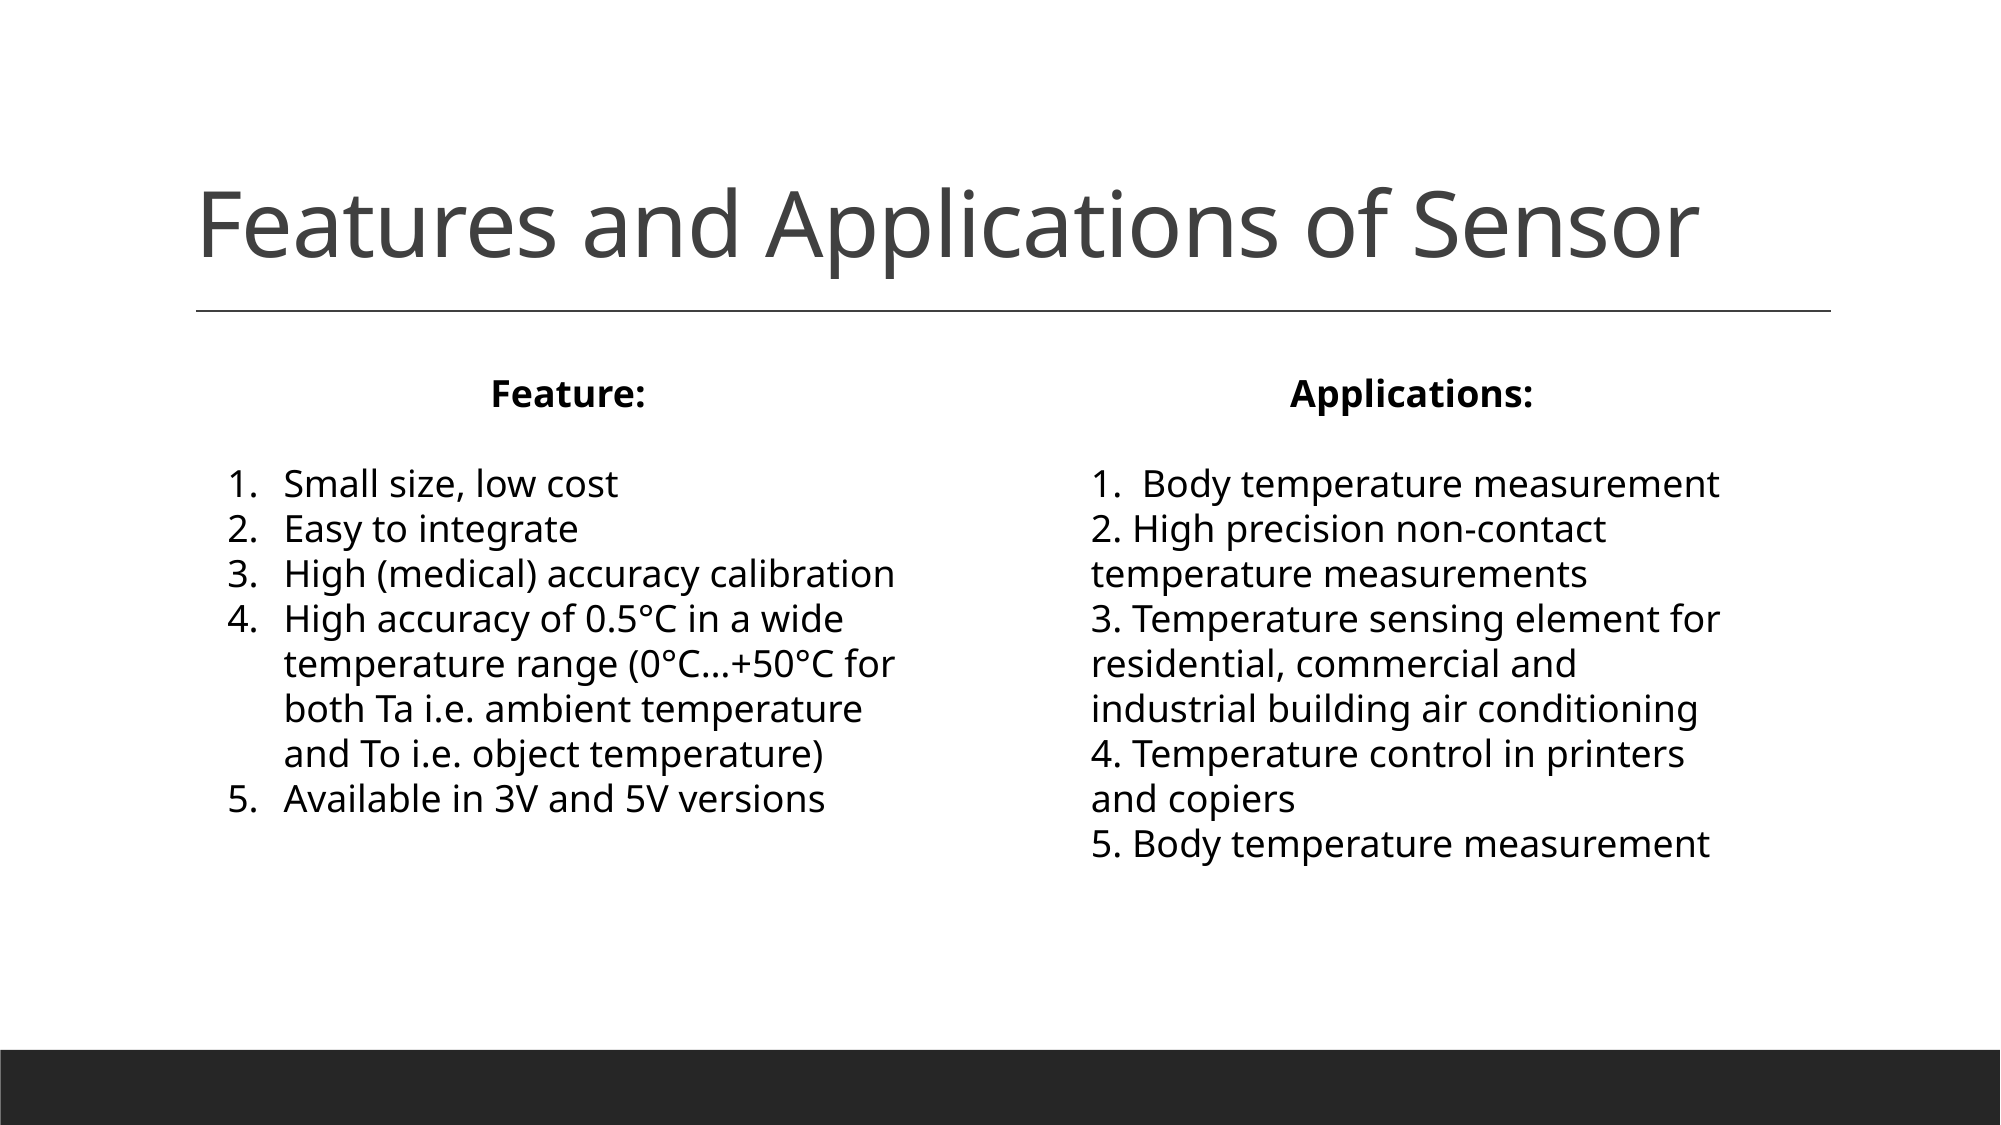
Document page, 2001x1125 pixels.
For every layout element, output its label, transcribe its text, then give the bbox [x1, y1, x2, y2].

text_box Feature: Small size, low cost Easy to integrate High (medical) accuracy calibration High accuracy of 0.5°C in a wide temperature range (0°C…+50°C for both Ta i.e. ambient temperature and To i.e. object temperature) Available in 3V and 5V versions [212, 363, 924, 873]
title Features and Applications of Sensor [180, 47, 1830, 285]
text_box Applications: 1. Body temperature measurement 2. High precision non-contact temperature measurements 3. Temperature sensing element for residential, commercial and industrial building air conditioning 4. Temperature control in printers and copiers 5. Body temperature measurement [1076, 363, 1748, 873]
